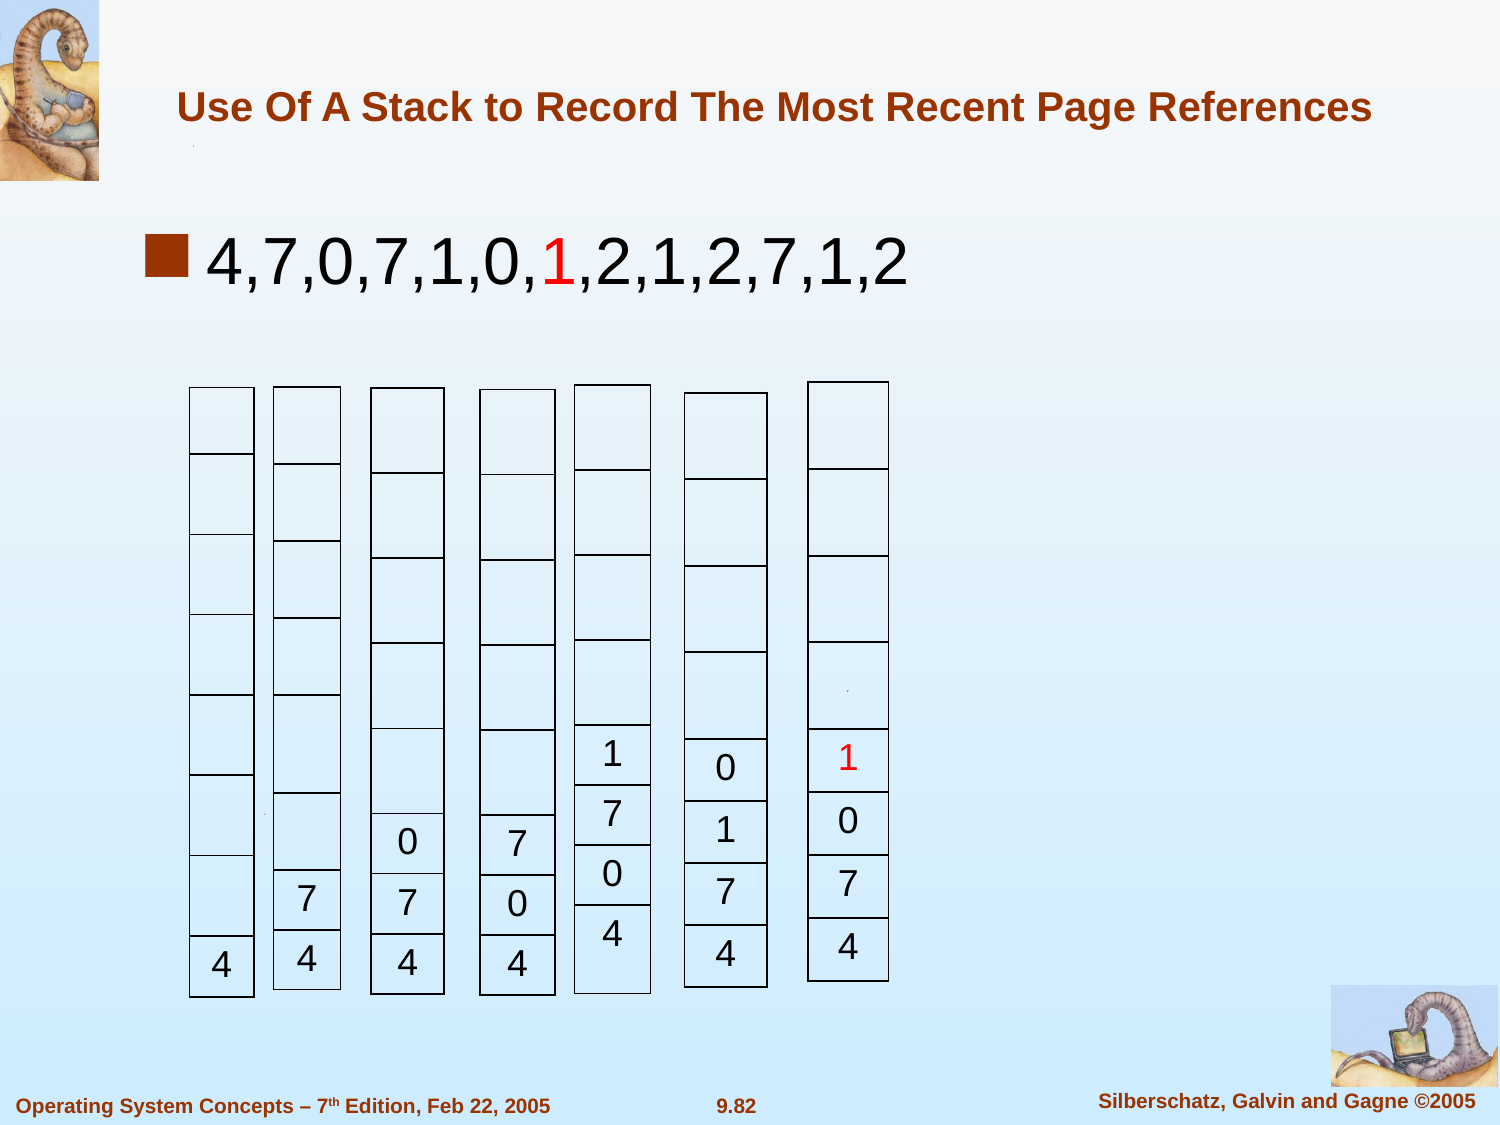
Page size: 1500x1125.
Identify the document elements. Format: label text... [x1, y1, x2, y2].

table_cell 0 [809, 793, 888, 854]
table_header [274, 388, 340, 463]
table_cell [685, 653, 766, 738]
table_cell [809, 470, 888, 555]
table_cell 4 [481, 936, 554, 994]
list 4,7,0,7,1,0,1,2,1,2,7,1,2 [135, 210, 1342, 321]
table_cell 0 [575, 846, 650, 904]
table_cell 7 [809, 856, 888, 917]
table_cell 0 [685, 740, 766, 800]
table_cell [190, 455, 253, 534]
table_cell [372, 559, 443, 642]
table_cell [575, 641, 650, 724]
table_cell [809, 643, 888, 728]
table_cell [274, 794, 340, 869]
table_cell [190, 776, 253, 855]
table_header [372, 389, 443, 472]
table_cell [190, 535, 253, 614]
table_cell [372, 474, 443, 557]
table_cell 7 [685, 864, 766, 924]
table_header [575, 386, 650, 469]
table_cell [274, 619, 340, 694]
table_cell [274, 696, 340, 792]
table_cell 7 [481, 816, 554, 874]
table_cell 1 [809, 730, 888, 791]
table_cell [372, 644, 443, 728]
table_cell 4 [685, 926, 766, 986]
table_cell 4 [372, 935, 443, 993]
table_cell [809, 557, 888, 641]
table_cell 7 [274, 871, 340, 929]
table_cell 7 [372, 874, 443, 933]
table_cell [190, 856, 253, 935]
table_cell 4 [575, 906, 650, 993]
title Use Of A Stack to Record The Most Recent Page References [112, 37, 1438, 138]
picture [1331, 985, 1498, 1087]
table_header [809, 383, 888, 468]
table_cell 4 [274, 931, 340, 989]
table_cell [685, 567, 766, 651]
table_cell 1 [575, 726, 650, 784]
table_cell [190, 615, 253, 694]
table_cell [685, 480, 766, 565]
table_cell [575, 556, 650, 639]
table_cell [481, 731, 554, 814]
table_cell [481, 561, 554, 644]
table_cell [481, 646, 554, 729]
table_cell [190, 696, 253, 774]
table_cell [274, 542, 340, 617]
table_cell 0 [481, 876, 554, 934]
table_cell 0 [372, 814, 443, 873]
table_cell [575, 471, 650, 554]
table_cell 1 [685, 802, 766, 862]
table_cell [481, 475, 554, 559]
table_cell 4 [809, 919, 888, 980]
table_cell [274, 465, 340, 540]
table_header [481, 390, 554, 474]
table_header [190, 388, 253, 453]
table_cell 7 [575, 786, 650, 844]
picture [0, 0, 99, 181]
table_header [685, 394, 766, 478]
table_cell [372, 729, 443, 813]
table_cell 4 [190, 937, 253, 996]
